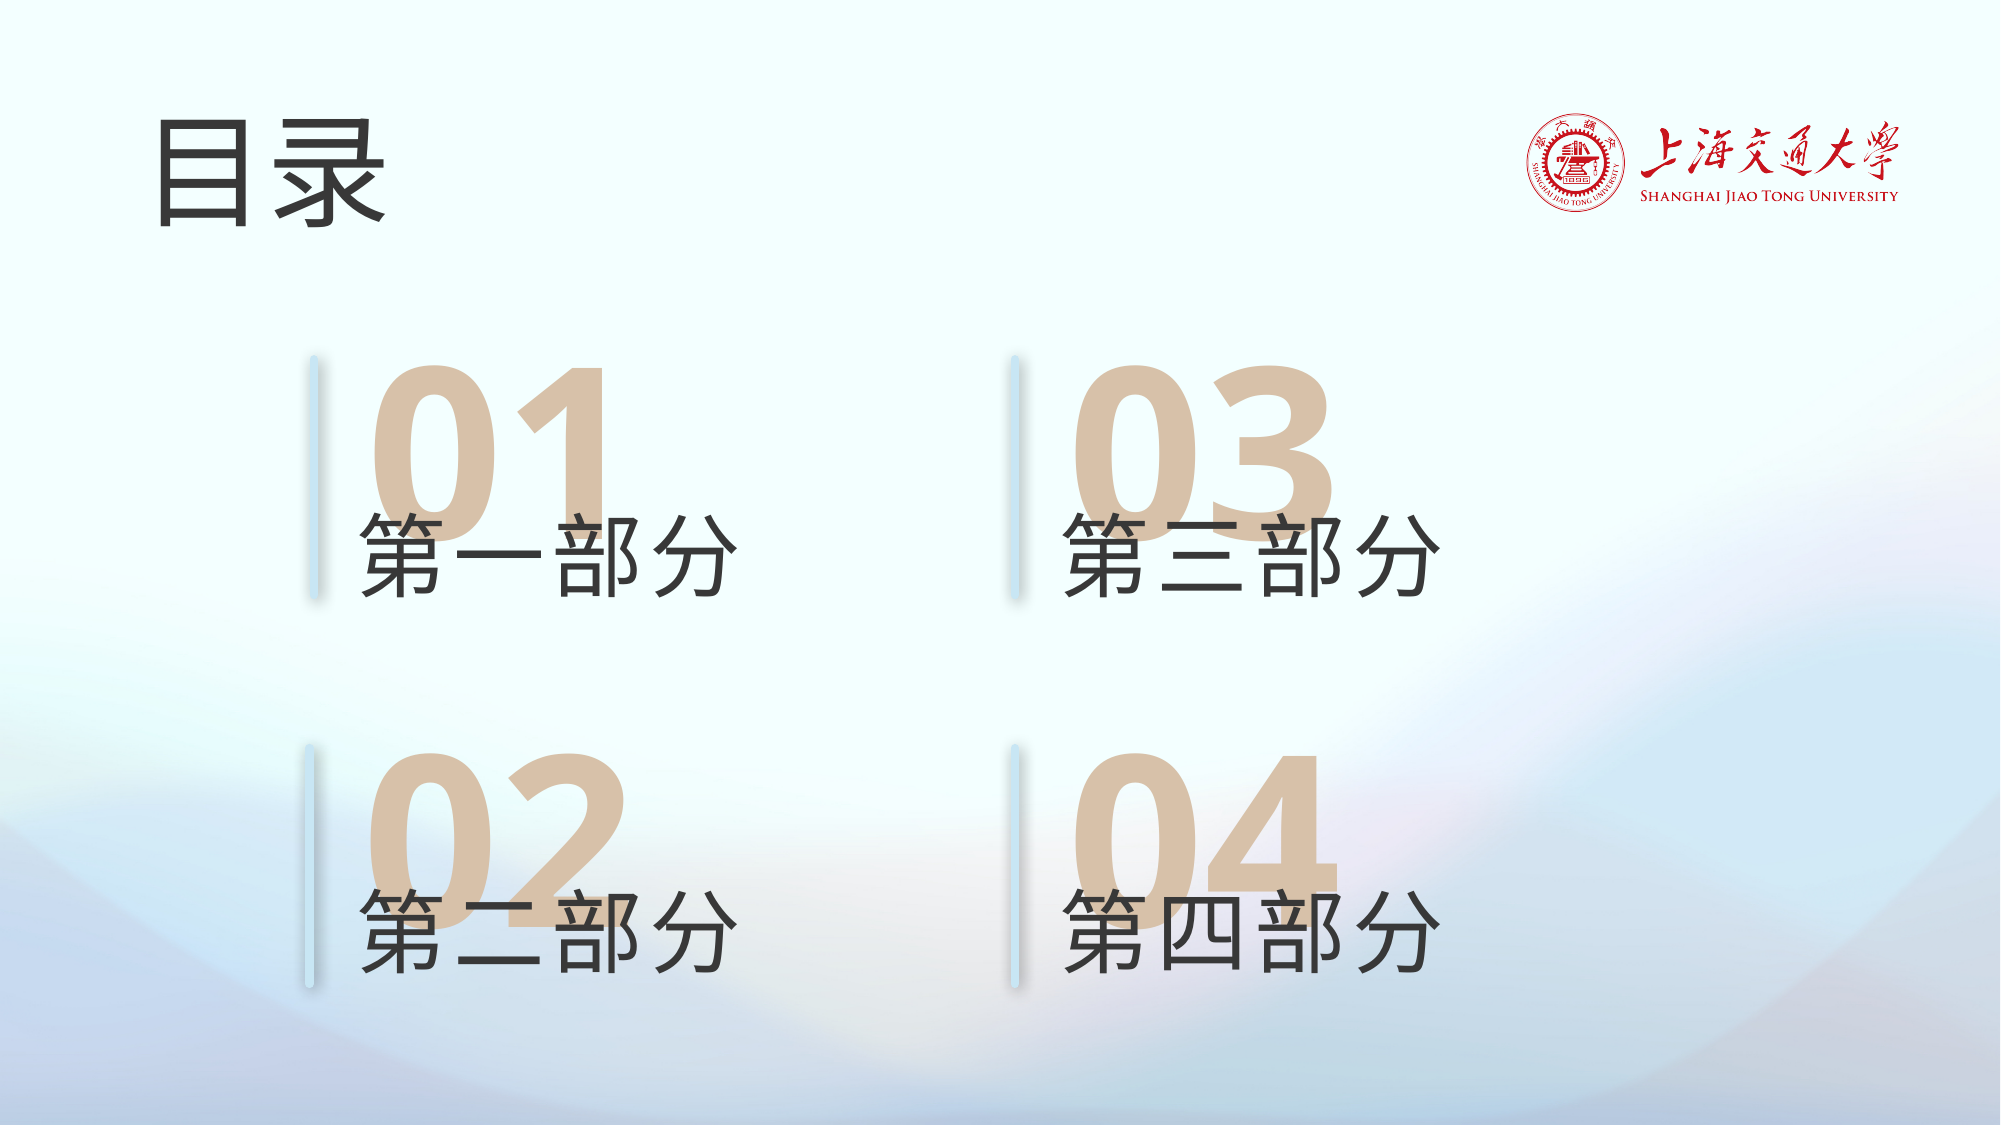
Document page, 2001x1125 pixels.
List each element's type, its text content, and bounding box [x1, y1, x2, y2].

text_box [1014, 291, 1465, 619]
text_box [313, 291, 763, 619]
text_box 目录 [126, 85, 407, 251]
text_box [308, 680, 763, 995]
picture [0, 0, 2001, 1125]
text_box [1014, 680, 1465, 995]
